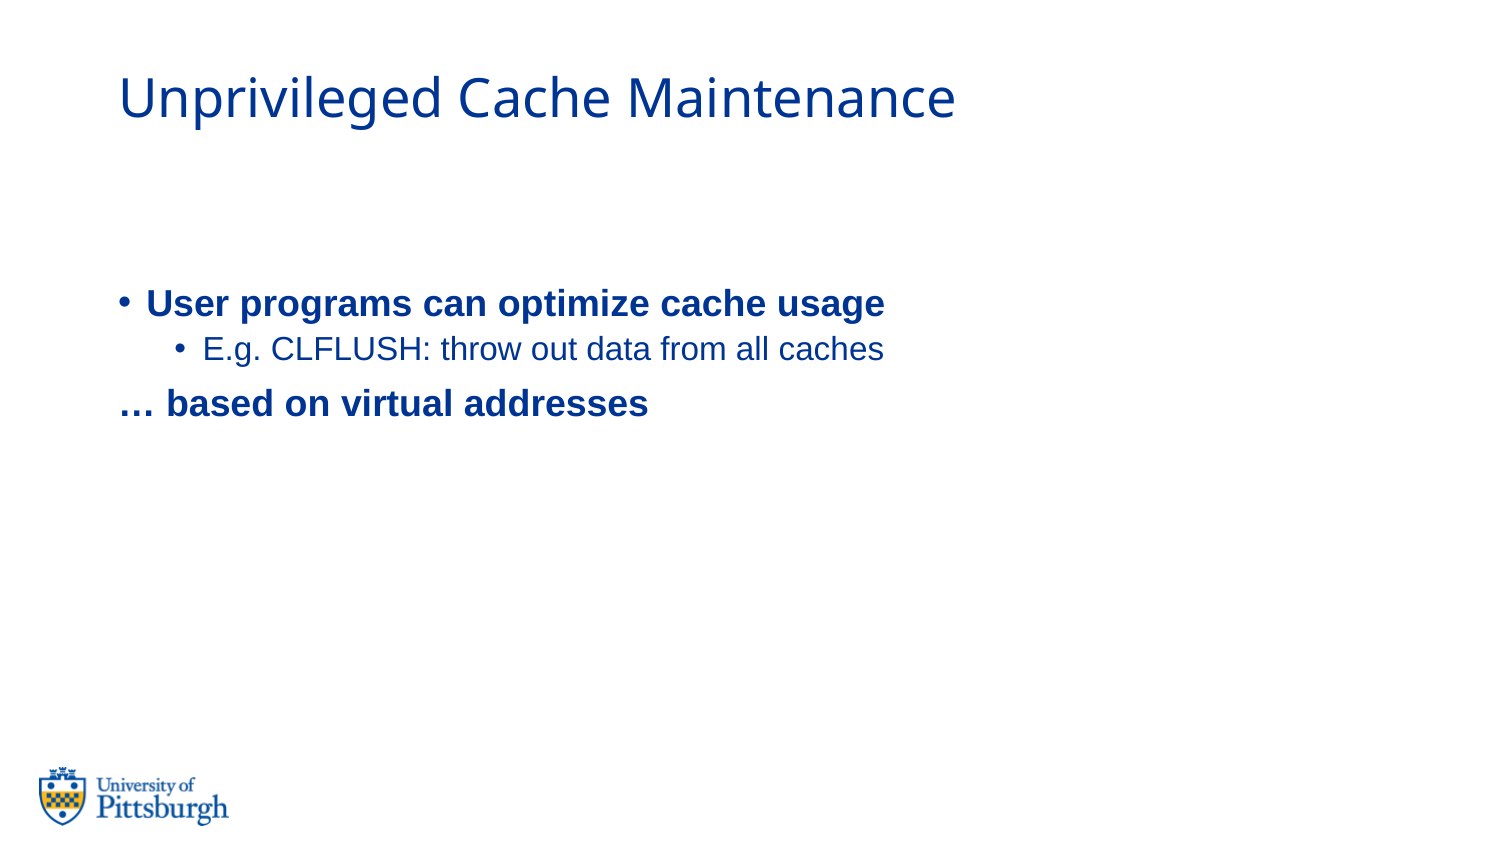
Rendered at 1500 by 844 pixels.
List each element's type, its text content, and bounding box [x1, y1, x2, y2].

title Unprivileged Cache Maintenance [103, 63, 1397, 208]
list User programs can optimize cache usage E.g. CLFLUSH: throw out data from all caches … based on virtual addresses [103, 276, 1450, 474]
picture [39, 767, 229, 826]
